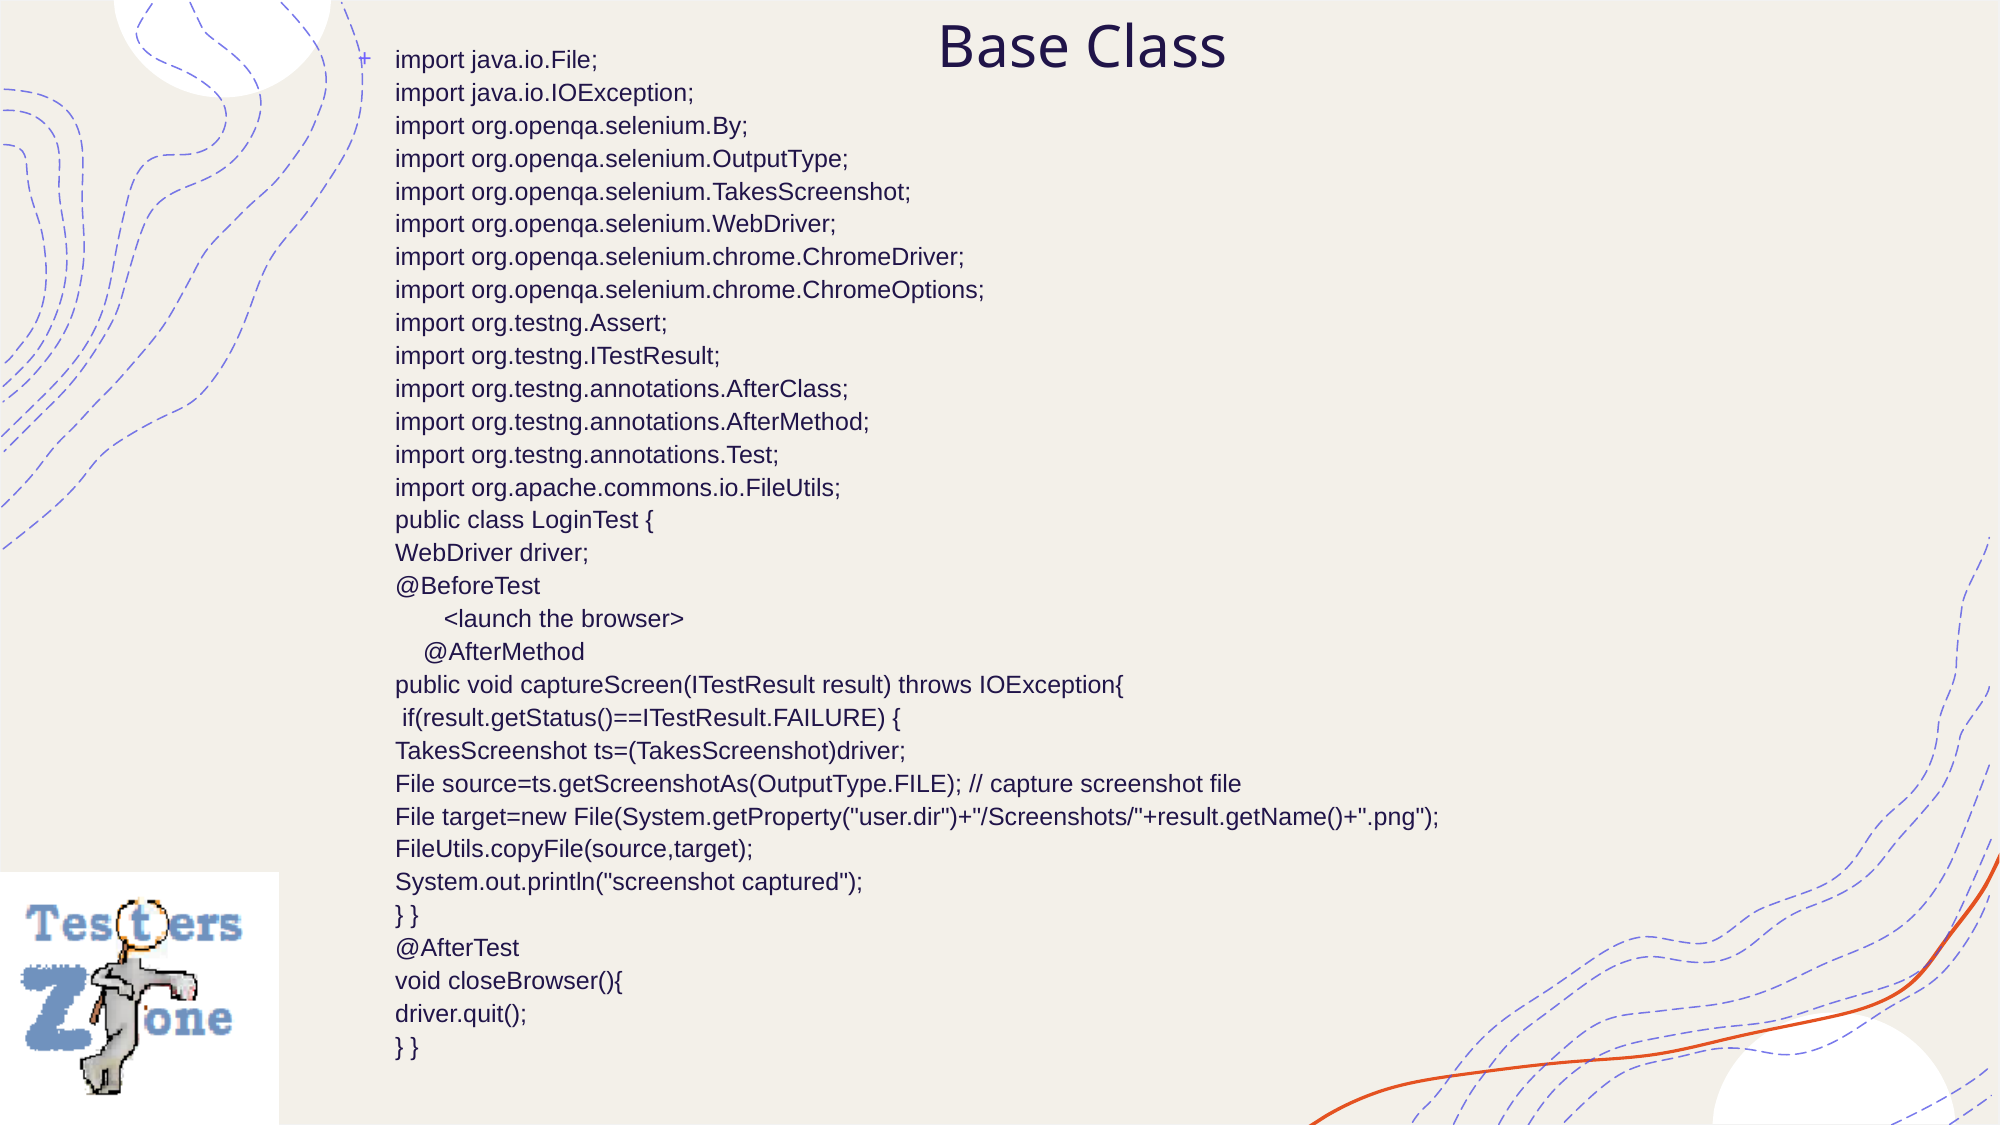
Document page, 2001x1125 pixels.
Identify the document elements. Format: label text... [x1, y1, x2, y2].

picture [0, 872, 279, 1125]
list import java.io.File; import java.io.IOException; import org.openqa.selenium.By; import org.openqa.selenium.OutputType; import org.openqa.selenium.TakesScreenshot; import org.openqa.selenium.WebDriver; import org.openqa.selenium.chrome.ChromeDriver; import org.openqa.selenium.chrome.ChromeOptions; import org.testng.Assert; import org.testng.ITestResult; import org.testng.annotations.AfterClass; import org.testng.annotations.AfterMethod; import org.testng.annotations.Test; import org.apache.commons.io.FileUtils; public class LoginTest { WebDriver driver; @BeforeTest <launch the browser> @AfterMethod public void captureScreen(ITestResult result) throws IOException{ if(result.getStatus()==ITestResult.FAILURE) { TakesScreenshot ts=(TakesScreenshot)driver; File source=ts.getScreenshotAs(OutputType.FILE); // capture screenshot file File target=new File(System.getProperty("user.dir")+"/Screenshots/"+result.getName()+".png"); FileUtils.copyFile(source,target); System.out.println("screenshot captured"); } } @AfterTest void closeBrowser(){ driver.quit(); } } [342, 32, 2000, 1106]
title Base Class [922, 0, 2000, 32]
